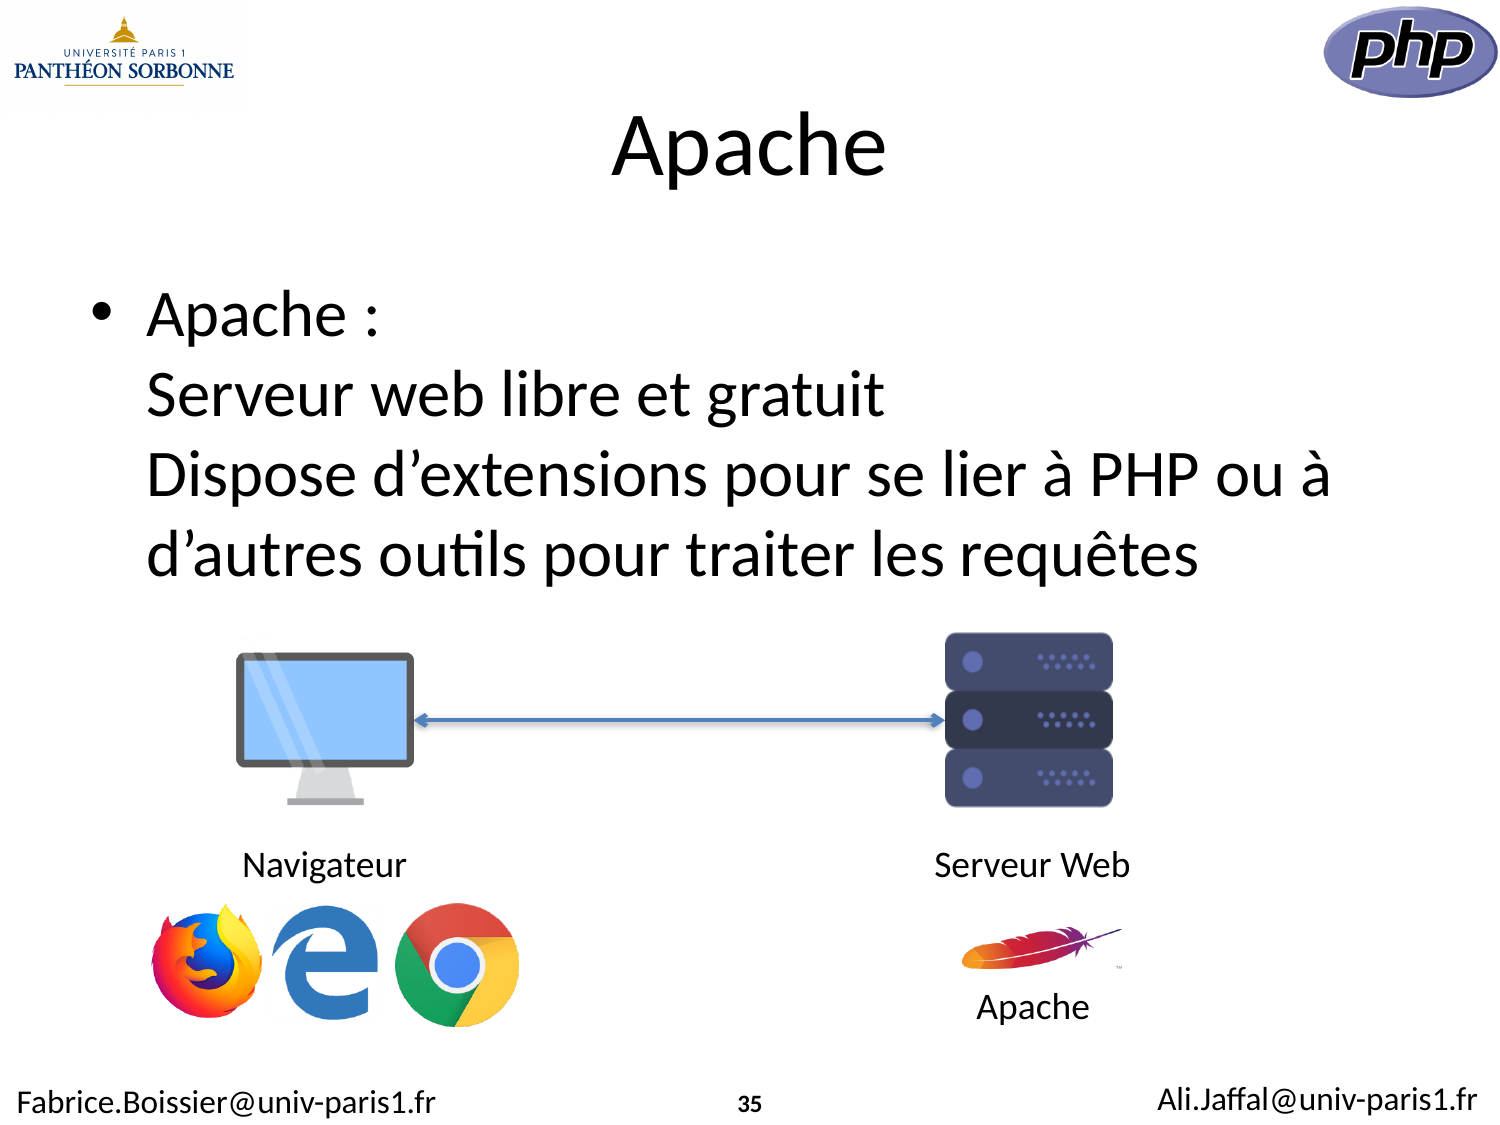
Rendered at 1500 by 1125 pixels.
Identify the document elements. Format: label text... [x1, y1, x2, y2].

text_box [938, 926, 1129, 1036]
text_box Navigateur [218, 832, 431, 893]
picture [1321, 0, 1500, 119]
slide_number 35 [575, 1072, 925, 1125]
title Apache [75, 45, 1425, 233]
picture [0, 2, 248, 114]
picture [944, 631, 1113, 810]
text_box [147, 903, 519, 1027]
text_box Serveur Web [879, 832, 1186, 893]
picture [236, 631, 414, 810]
list Apache : Serveur web libre et gratuit Dispose d’extensions pour se lier à PHP ou à d’autres outils pour traiter les requêtes [75, 262, 1425, 1005]
